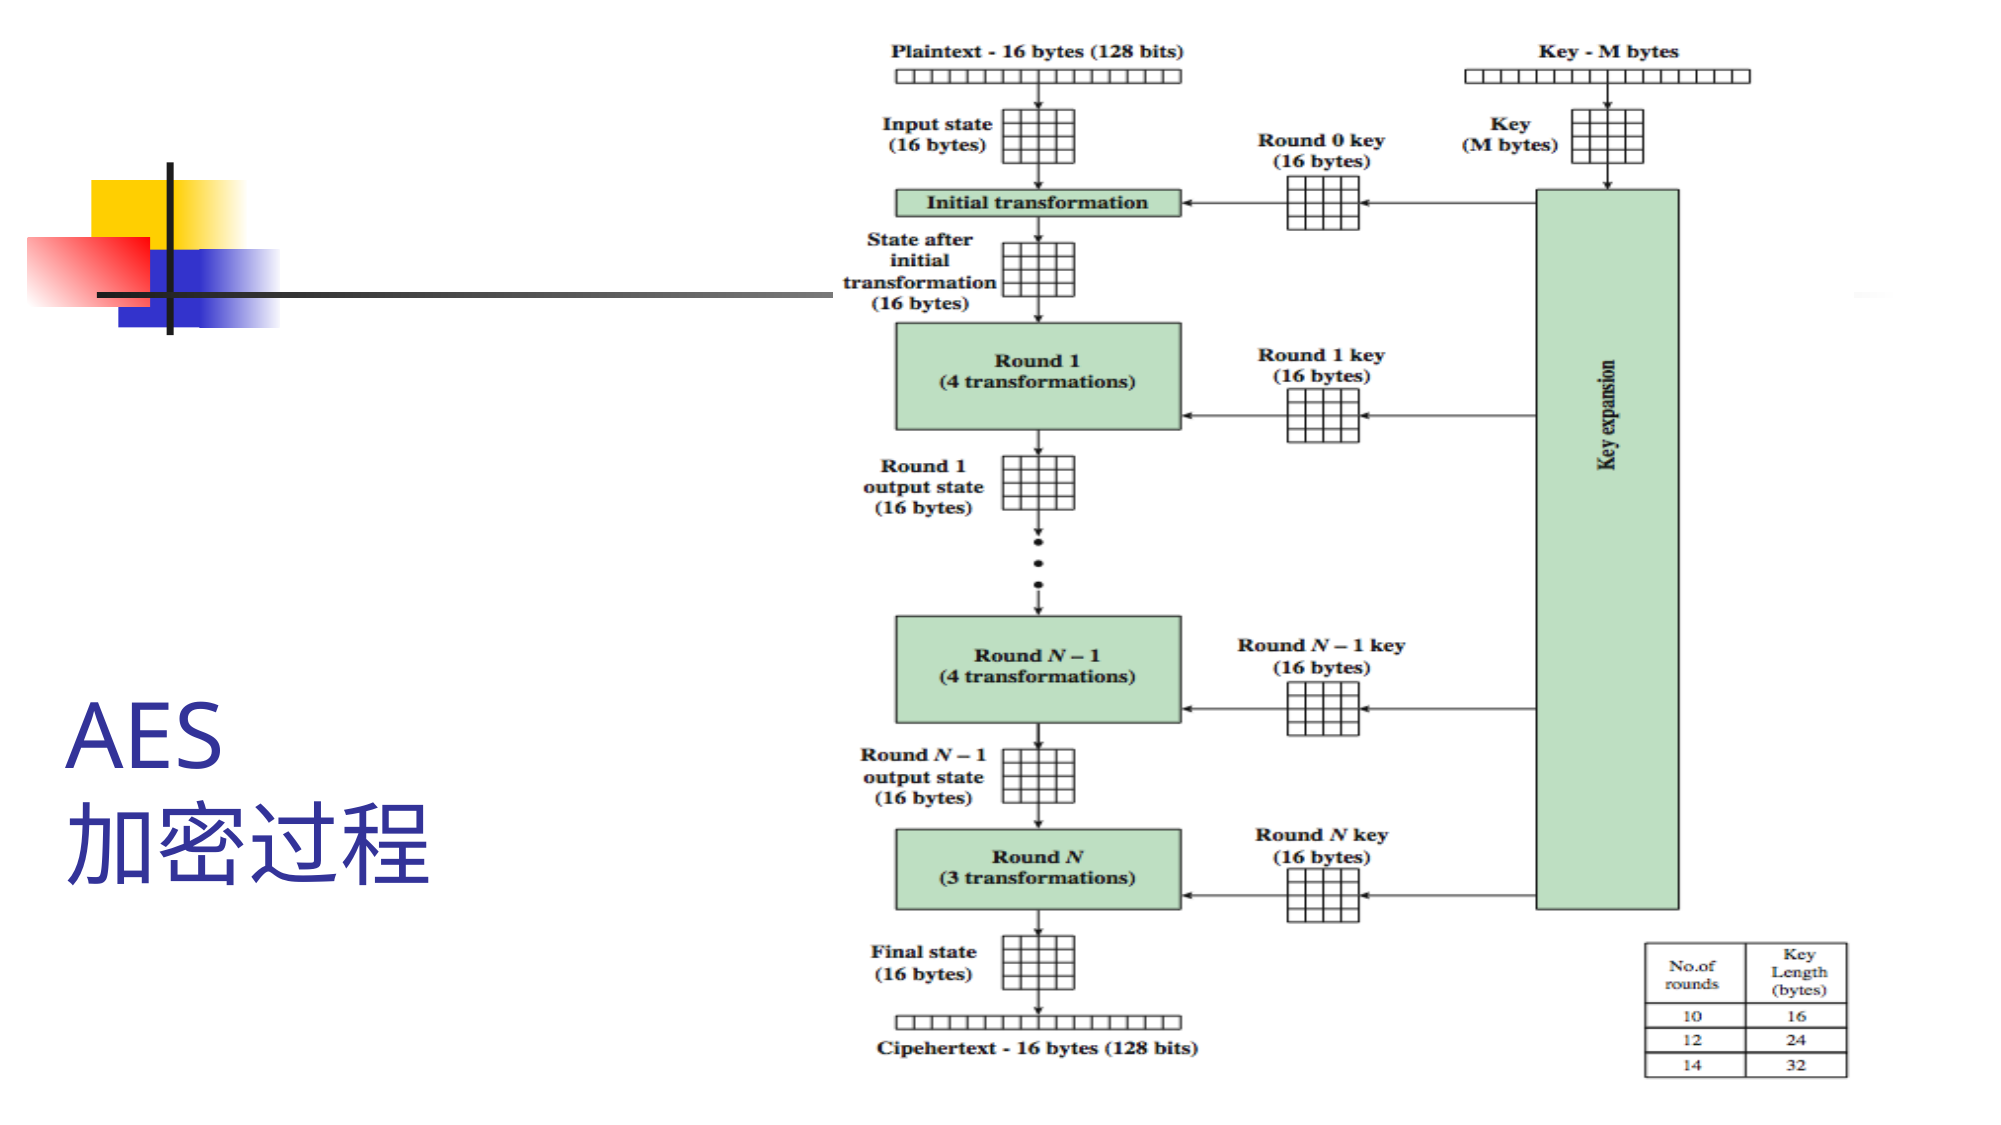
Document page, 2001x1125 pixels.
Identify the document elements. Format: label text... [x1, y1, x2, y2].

picture [833, 37, 1854, 1081]
title AES 加密过程 [50, 162, 817, 905]
